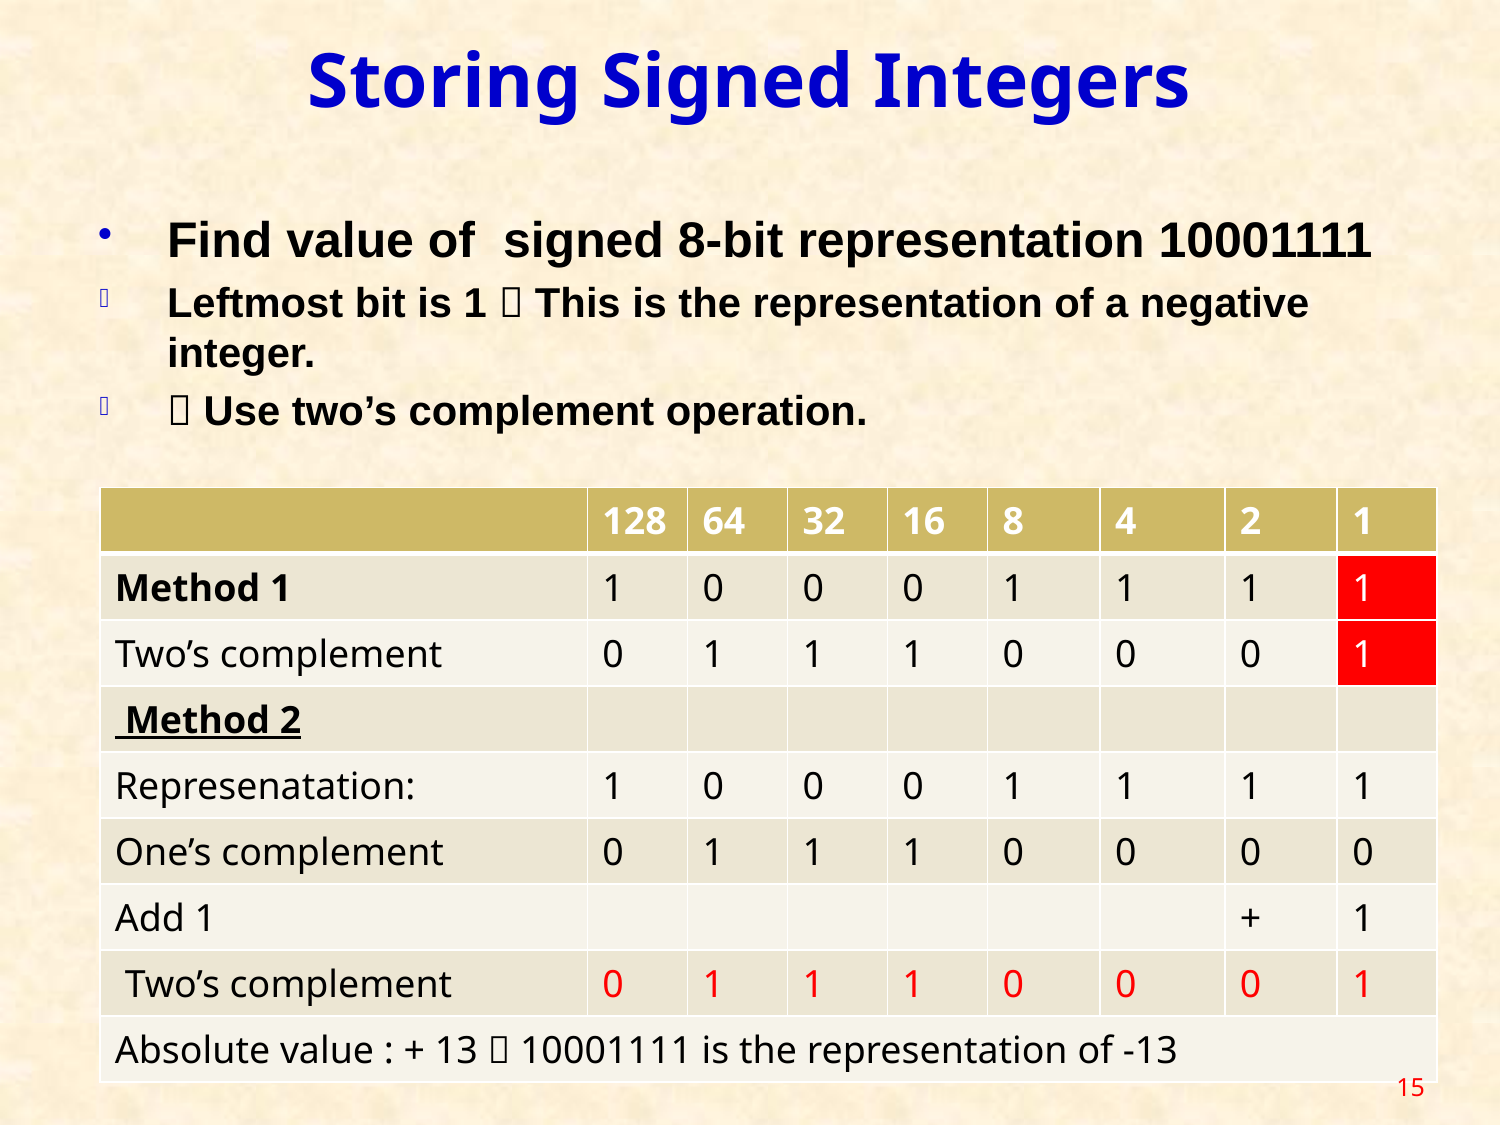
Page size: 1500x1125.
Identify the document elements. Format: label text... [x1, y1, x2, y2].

table_header 32 [788, 488, 887, 551]
table_cell 0 [588, 951, 687, 1015]
table_cell 0 [1226, 951, 1336, 1015]
table_cell 0 [988, 621, 1099, 685]
table_cell 0 [1101, 951, 1224, 1015]
table_cell [988, 687, 1099, 751]
table_cell 1 [588, 753, 687, 817]
table_cell 0 [588, 621, 687, 685]
table_cell [1338, 687, 1436, 751]
table_cell 0 [688, 753, 787, 817]
table_cell Two’s complement [101, 951, 587, 1015]
table_cell [688, 885, 787, 949]
table_cell 1 [788, 621, 887, 685]
table_cell 0 [888, 753, 987, 817]
table_cell 1 [788, 951, 887, 1015]
table_header 2 [1226, 488, 1336, 551]
table_cell Method 1 [101, 556, 587, 619]
table_cell 1 [688, 819, 787, 883]
table_cell [888, 687, 987, 751]
table_cell 0 [788, 753, 887, 817]
table_cell 1 [888, 951, 987, 1015]
table_cell [888, 885, 987, 949]
table_cell Method 2 [101, 687, 587, 751]
table_cell Two’s complement [101, 621, 587, 685]
table_cell 0 [788, 556, 887, 619]
table_cell 0 [988, 819, 1099, 883]
table_cell [788, 885, 887, 949]
table_cell 1 [1338, 885, 1436, 949]
table_header 128 [588, 488, 687, 551]
slide_number 15 [1362, 1074, 1425, 1113]
table_cell + [1226, 885, 1336, 949]
table_header 4 [1101, 488, 1224, 551]
table_header [101, 488, 587, 551]
table_cell [588, 885, 687, 949]
table_cell 1 [1226, 753, 1336, 817]
text_box Find value of signed 8-bit representation 10001111 Leftmost bit is 1  This is the representation of a negative integer.  Use two’s complement operation. [62, 200, 1400, 463]
table_header 1 [1338, 488, 1436, 551]
table_cell 1 [1101, 556, 1224, 619]
table_cell One’s complement [101, 819, 587, 883]
table_cell Represenatation: [101, 753, 587, 817]
table_cell 1 [1338, 556, 1436, 619]
table_cell 1 [588, 556, 687, 619]
table_cell 1 [788, 819, 887, 883]
table_cell 0 [988, 951, 1099, 1015]
table_cell [988, 885, 1099, 949]
table_cell 0 [1226, 819, 1336, 883]
table_cell 1 [1338, 621, 1436, 685]
table_cell 1 [1226, 556, 1336, 619]
table_cell 1 [888, 819, 987, 883]
table_cell 0 [1101, 819, 1224, 883]
table_cell 0 [888, 556, 987, 619]
table_cell 1 [688, 951, 787, 1015]
table_header 16 [888, 488, 987, 551]
table_cell [588, 687, 687, 751]
table_cell 1 [888, 621, 987, 685]
table_header 8 [988, 488, 1099, 551]
table_cell 0 [1338, 819, 1436, 883]
table_cell 0 [1226, 621, 1336, 685]
table_cell [688, 687, 787, 751]
table_cell [1226, 687, 1336, 751]
table_cell [1101, 687, 1224, 751]
table_cell 0 [688, 556, 787, 619]
table_cell 1 [688, 621, 787, 685]
table_cell 1 [1101, 753, 1224, 817]
table_cell 1 [988, 753, 1099, 817]
table_cell Absolute value : + 13  10001111 is the representation of -13 [101, 1017, 1436, 1081]
table_cell 0 [1101, 621, 1224, 685]
table_cell 0 [588, 819, 687, 883]
picture [0, 0, 1500, 1125]
table_cell 1 [988, 556, 1099, 619]
title Storing Signed Integers [75, 24, 1425, 130]
table_cell [788, 687, 887, 751]
table_cell [1101, 885, 1224, 949]
table_cell 1 [1338, 753, 1436, 817]
table_cell Add 1 [101, 885, 587, 949]
table_cell 1 [1338, 951, 1436, 1015]
table_header 64 [688, 488, 787, 551]
